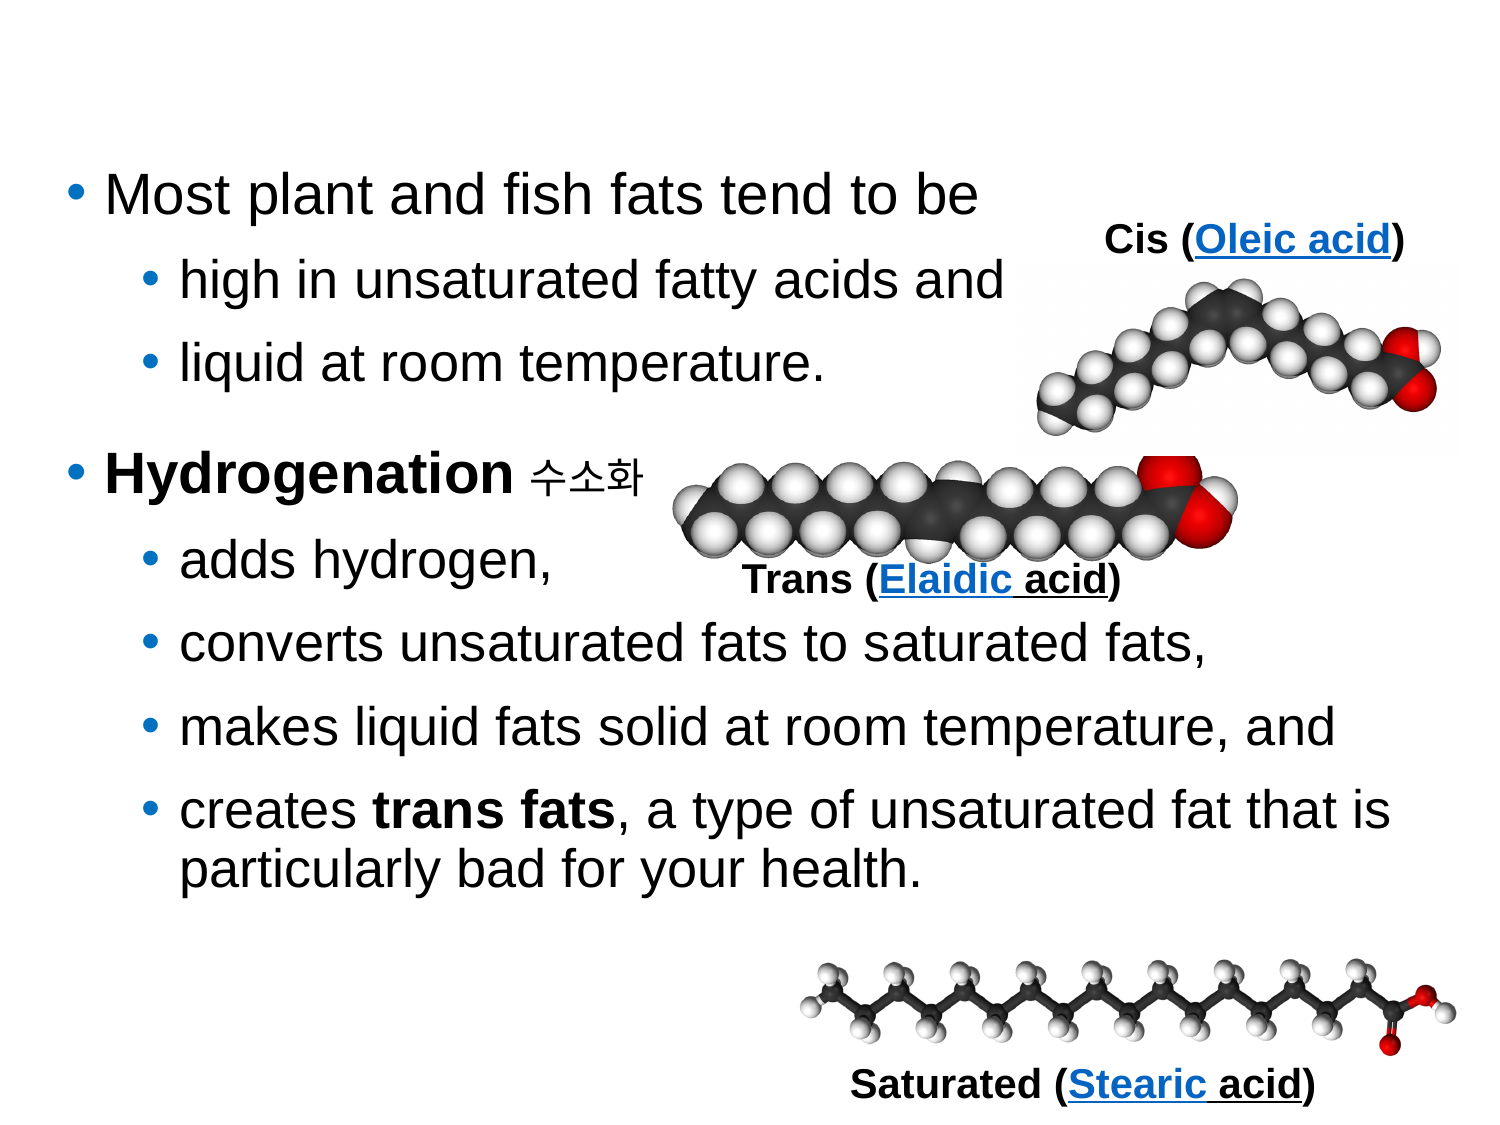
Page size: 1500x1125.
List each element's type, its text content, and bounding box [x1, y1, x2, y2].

text_box Cis (Oleic acid) [1089, 204, 1421, 258]
text_box Saturated (Stearic acid) [835, 1088, 1332, 1115]
picture [792, 926, 1464, 1088]
text_box Trans (Elaidic acid) [726, 543, 1364, 609]
list Most plant and fish fats tend to be high in unsaturated fatty acids and liquid at room temperature. Hydrogenation수소화 adds hydrogen, converts unsaturated fats to saturated fats, makes liquid fats solid at room temperature, and creates trans fats, a type of unsaturated fat that is particularly bad for your health. [51, 156, 1454, 969]
picture [643, 258, 1461, 592]
